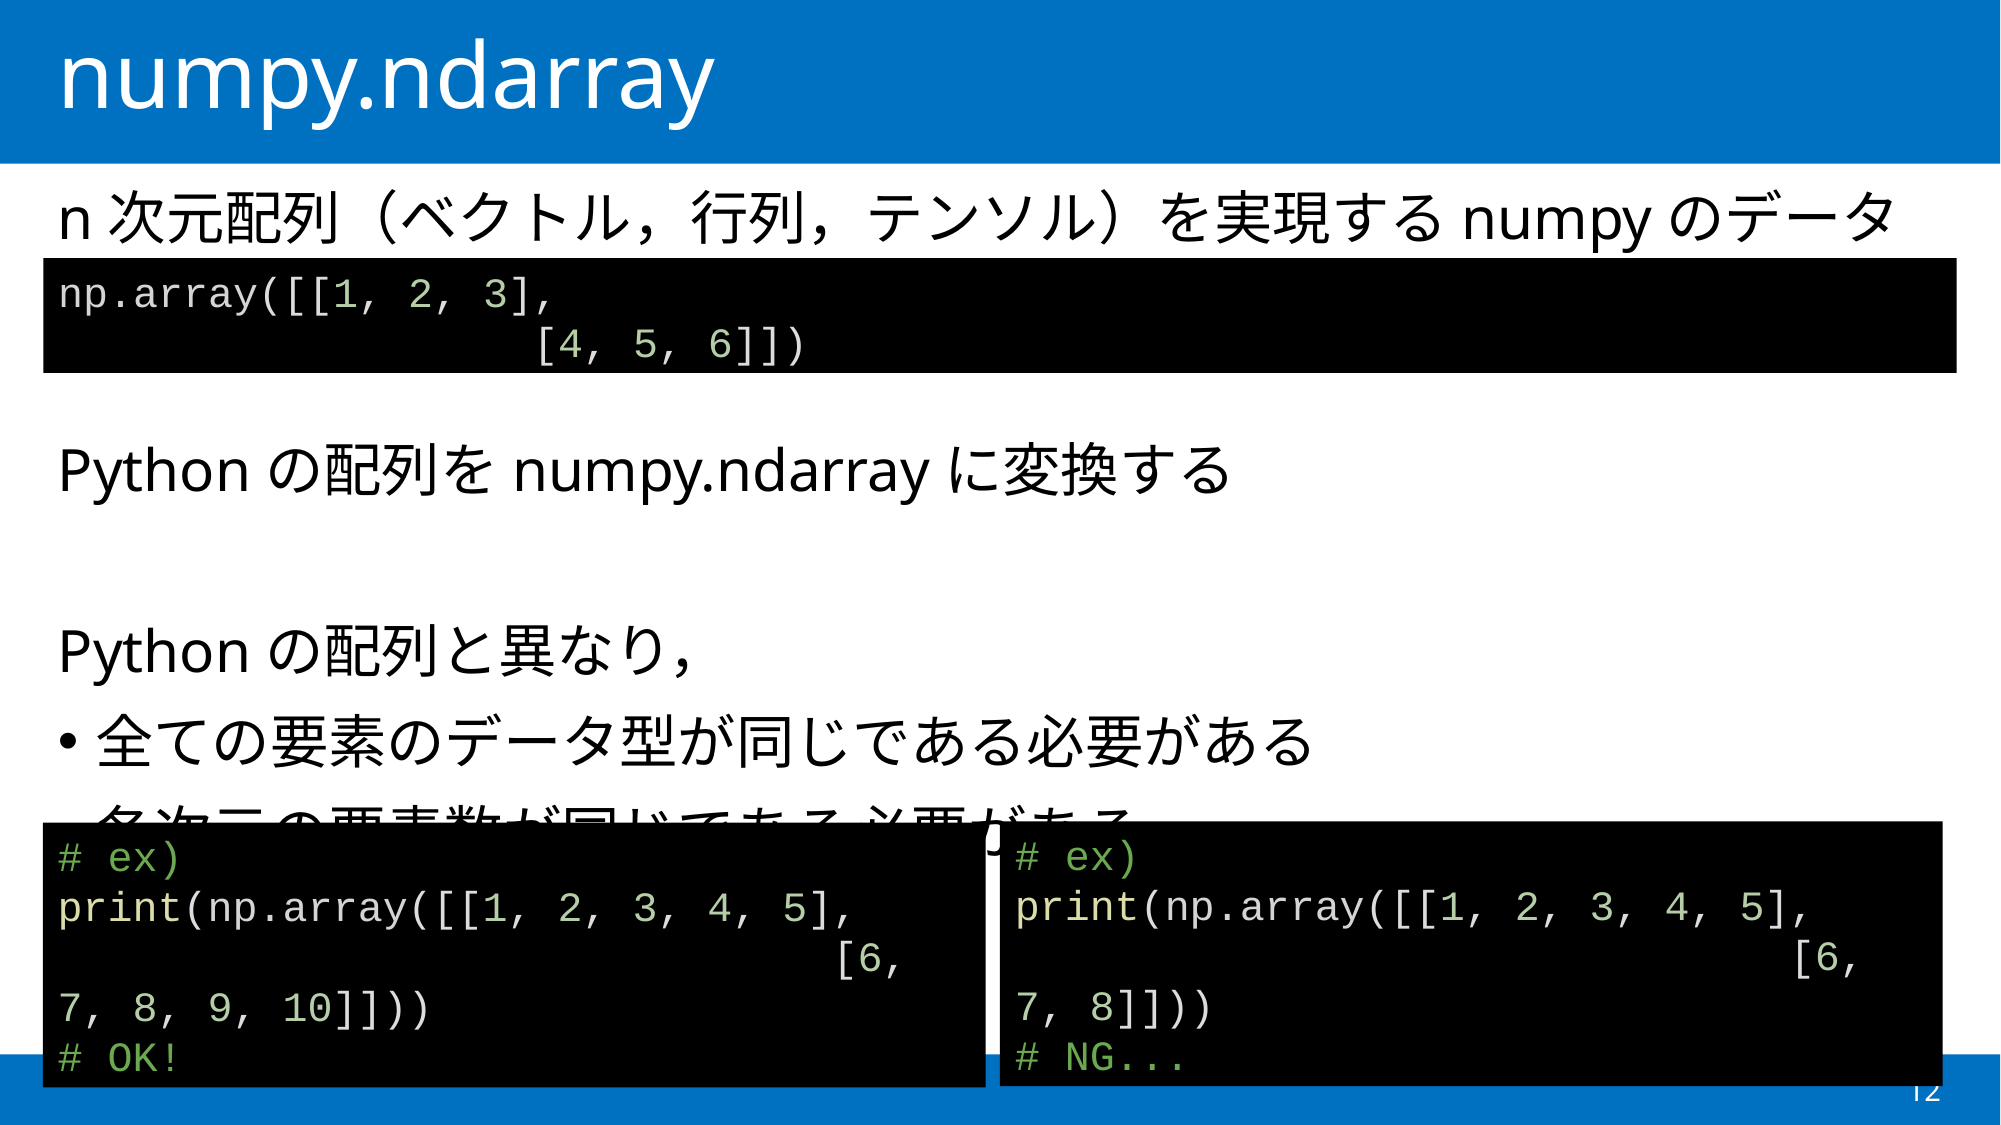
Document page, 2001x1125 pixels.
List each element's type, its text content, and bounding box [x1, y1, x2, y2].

slide_number 12 [1506, 1061, 1957, 1122]
text_box # ex) print(np.array([[1, 2, 3, 4, 5], [6, 7, 8, 9, 10]])) # OK! [42, 822, 986, 1088]
title numpy.ndarray [42, 8, 1957, 149]
list n次元配列（ベクトル，行列，テンソル）を実現するnumpyのデータ型 Pythonの配列をnumpy.ndarrayに変換する Pythonの配列と異なり， 全ての要素のデータ型が同じである必要がある 各次元の要素数が同じである必要がある [42, 173, 1957, 1040]
text_box # ex) print(np.array([[1, 2, 3, 4, 5], [6, 7, 8]])) # NG... [999, 821, 1943, 1087]
text_box np.array([[1, 2, 3], [4, 5, 6]]) [43, 258, 1957, 373]
